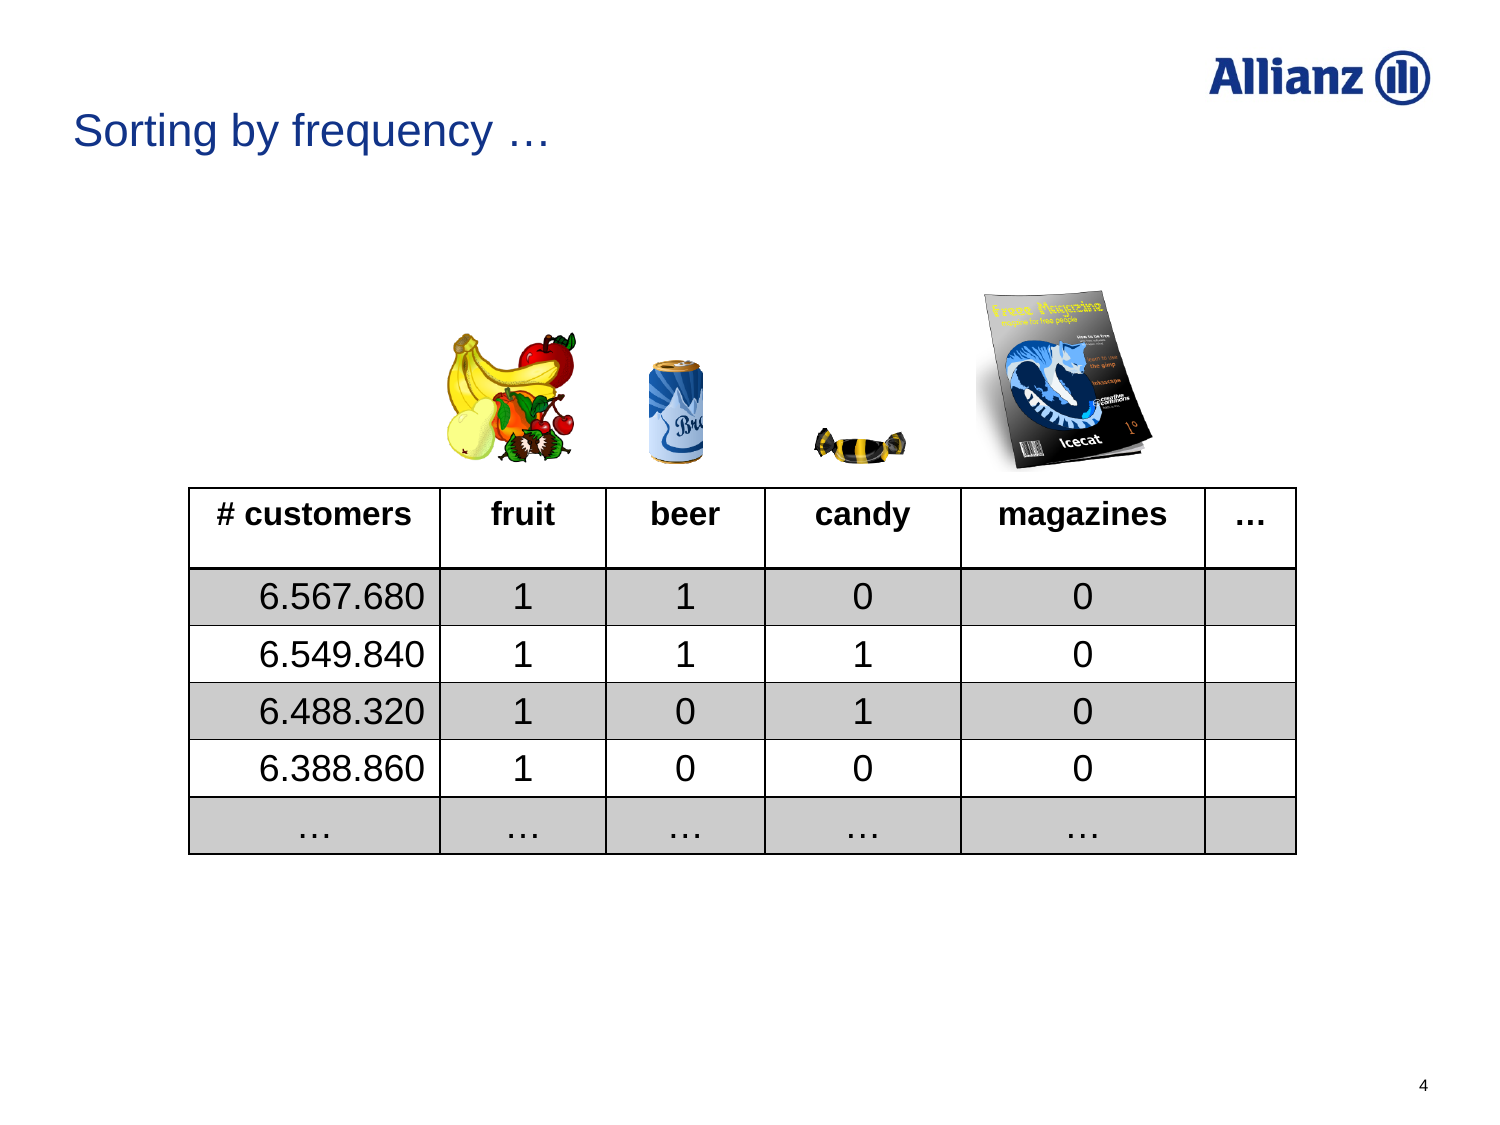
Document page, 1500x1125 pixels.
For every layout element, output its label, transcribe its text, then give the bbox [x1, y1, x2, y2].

table_cell [1206, 740, 1295, 796]
table_cell … [190, 798, 439, 853]
table_cell 1 [607, 570, 764, 625]
table_header beer [607, 489, 764, 567]
table_cell … [441, 798, 605, 853]
table_cell 0 [766, 570, 960, 625]
table_header … [1206, 489, 1295, 567]
title Sorting by frequency … [72, 100, 1186, 156]
table_cell 1 [607, 626, 764, 682]
table_header # customers [190, 489, 439, 567]
table_cell … [962, 798, 1204, 853]
table_cell 0 [962, 570, 1204, 625]
table_cell 1 [766, 626, 960, 682]
table_cell [1206, 798, 1295, 853]
table_cell [1206, 570, 1295, 625]
table_cell 0 [607, 683, 764, 739]
table_cell 1 [441, 683, 605, 739]
table_cell … [766, 798, 960, 853]
table_cell 0 [962, 740, 1204, 796]
table_cell 1 [441, 570, 605, 625]
table_cell 6.488.320 [190, 683, 439, 739]
picture [648, 360, 703, 465]
picture [443, 327, 579, 468]
table_cell 0 [962, 683, 1204, 739]
table_cell 6.567.680 [190, 570, 439, 625]
table_cell 6.549.840 [190, 626, 439, 682]
table_cell 1 [766, 683, 960, 739]
slide_number 4 [1295, 1064, 1444, 1103]
table_header candy [766, 489, 960, 567]
list [72, 223, 1394, 1012]
table_header magazines [962, 489, 1204, 567]
table_cell 0 [766, 740, 960, 796]
table_cell [1206, 626, 1295, 682]
picture [1205, 47, 1433, 108]
table_cell 1 [441, 740, 605, 796]
table_cell … [607, 798, 764, 853]
table_cell [1206, 683, 1295, 739]
table_cell 0 [962, 626, 1204, 682]
picture [814, 428, 906, 465]
table_cell 0 [607, 740, 764, 796]
table_cell 6.388.860 [190, 740, 439, 796]
picture [975, 287, 1157, 473]
table_header fruit [441, 489, 605, 567]
table_cell 1 [441, 626, 605, 682]
